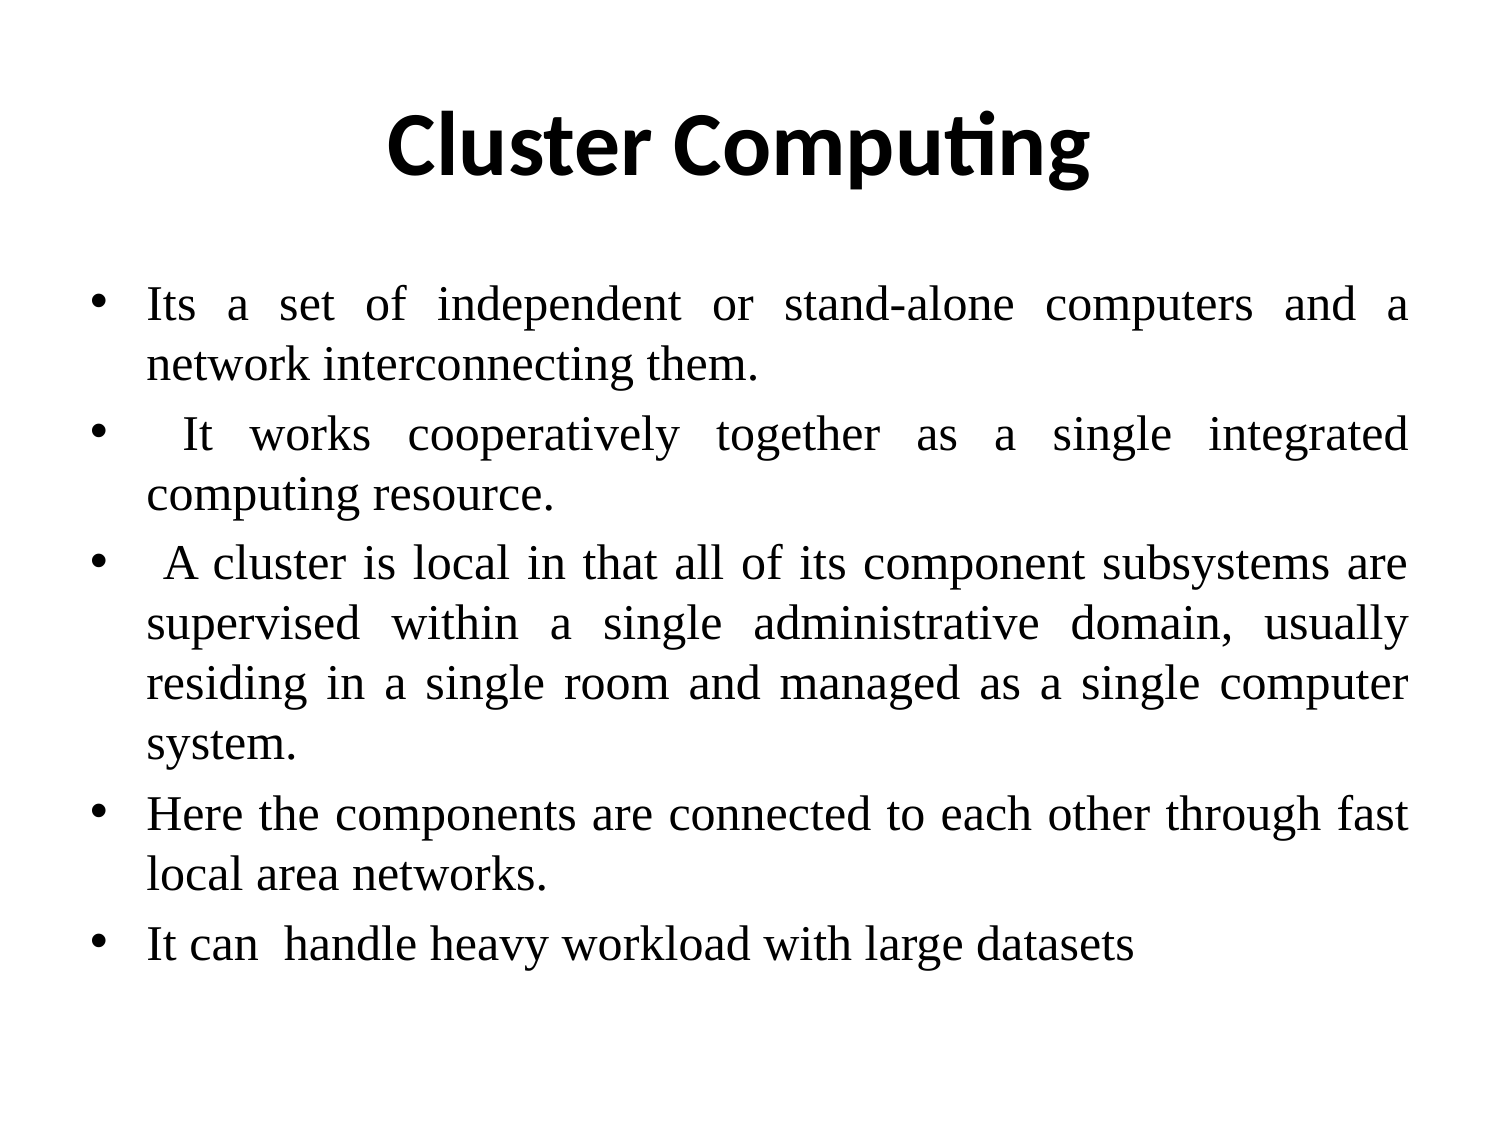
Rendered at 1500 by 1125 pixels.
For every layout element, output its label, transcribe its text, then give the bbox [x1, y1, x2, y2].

list Its a set of independent or stand-alone computers and a network interconnecting them. It works cooperatively together as a single integrated computing resource. A cluster is local in that all of its component subsystems are supervised within a single administrative domain, usually residing in a single room and managed as a single computer system. Here the components are connected to each other through fast local area networks. It can handle heavy workload with large datasets [75, 262, 1425, 1005]
title Cluster Computing [75, 45, 1425, 233]
